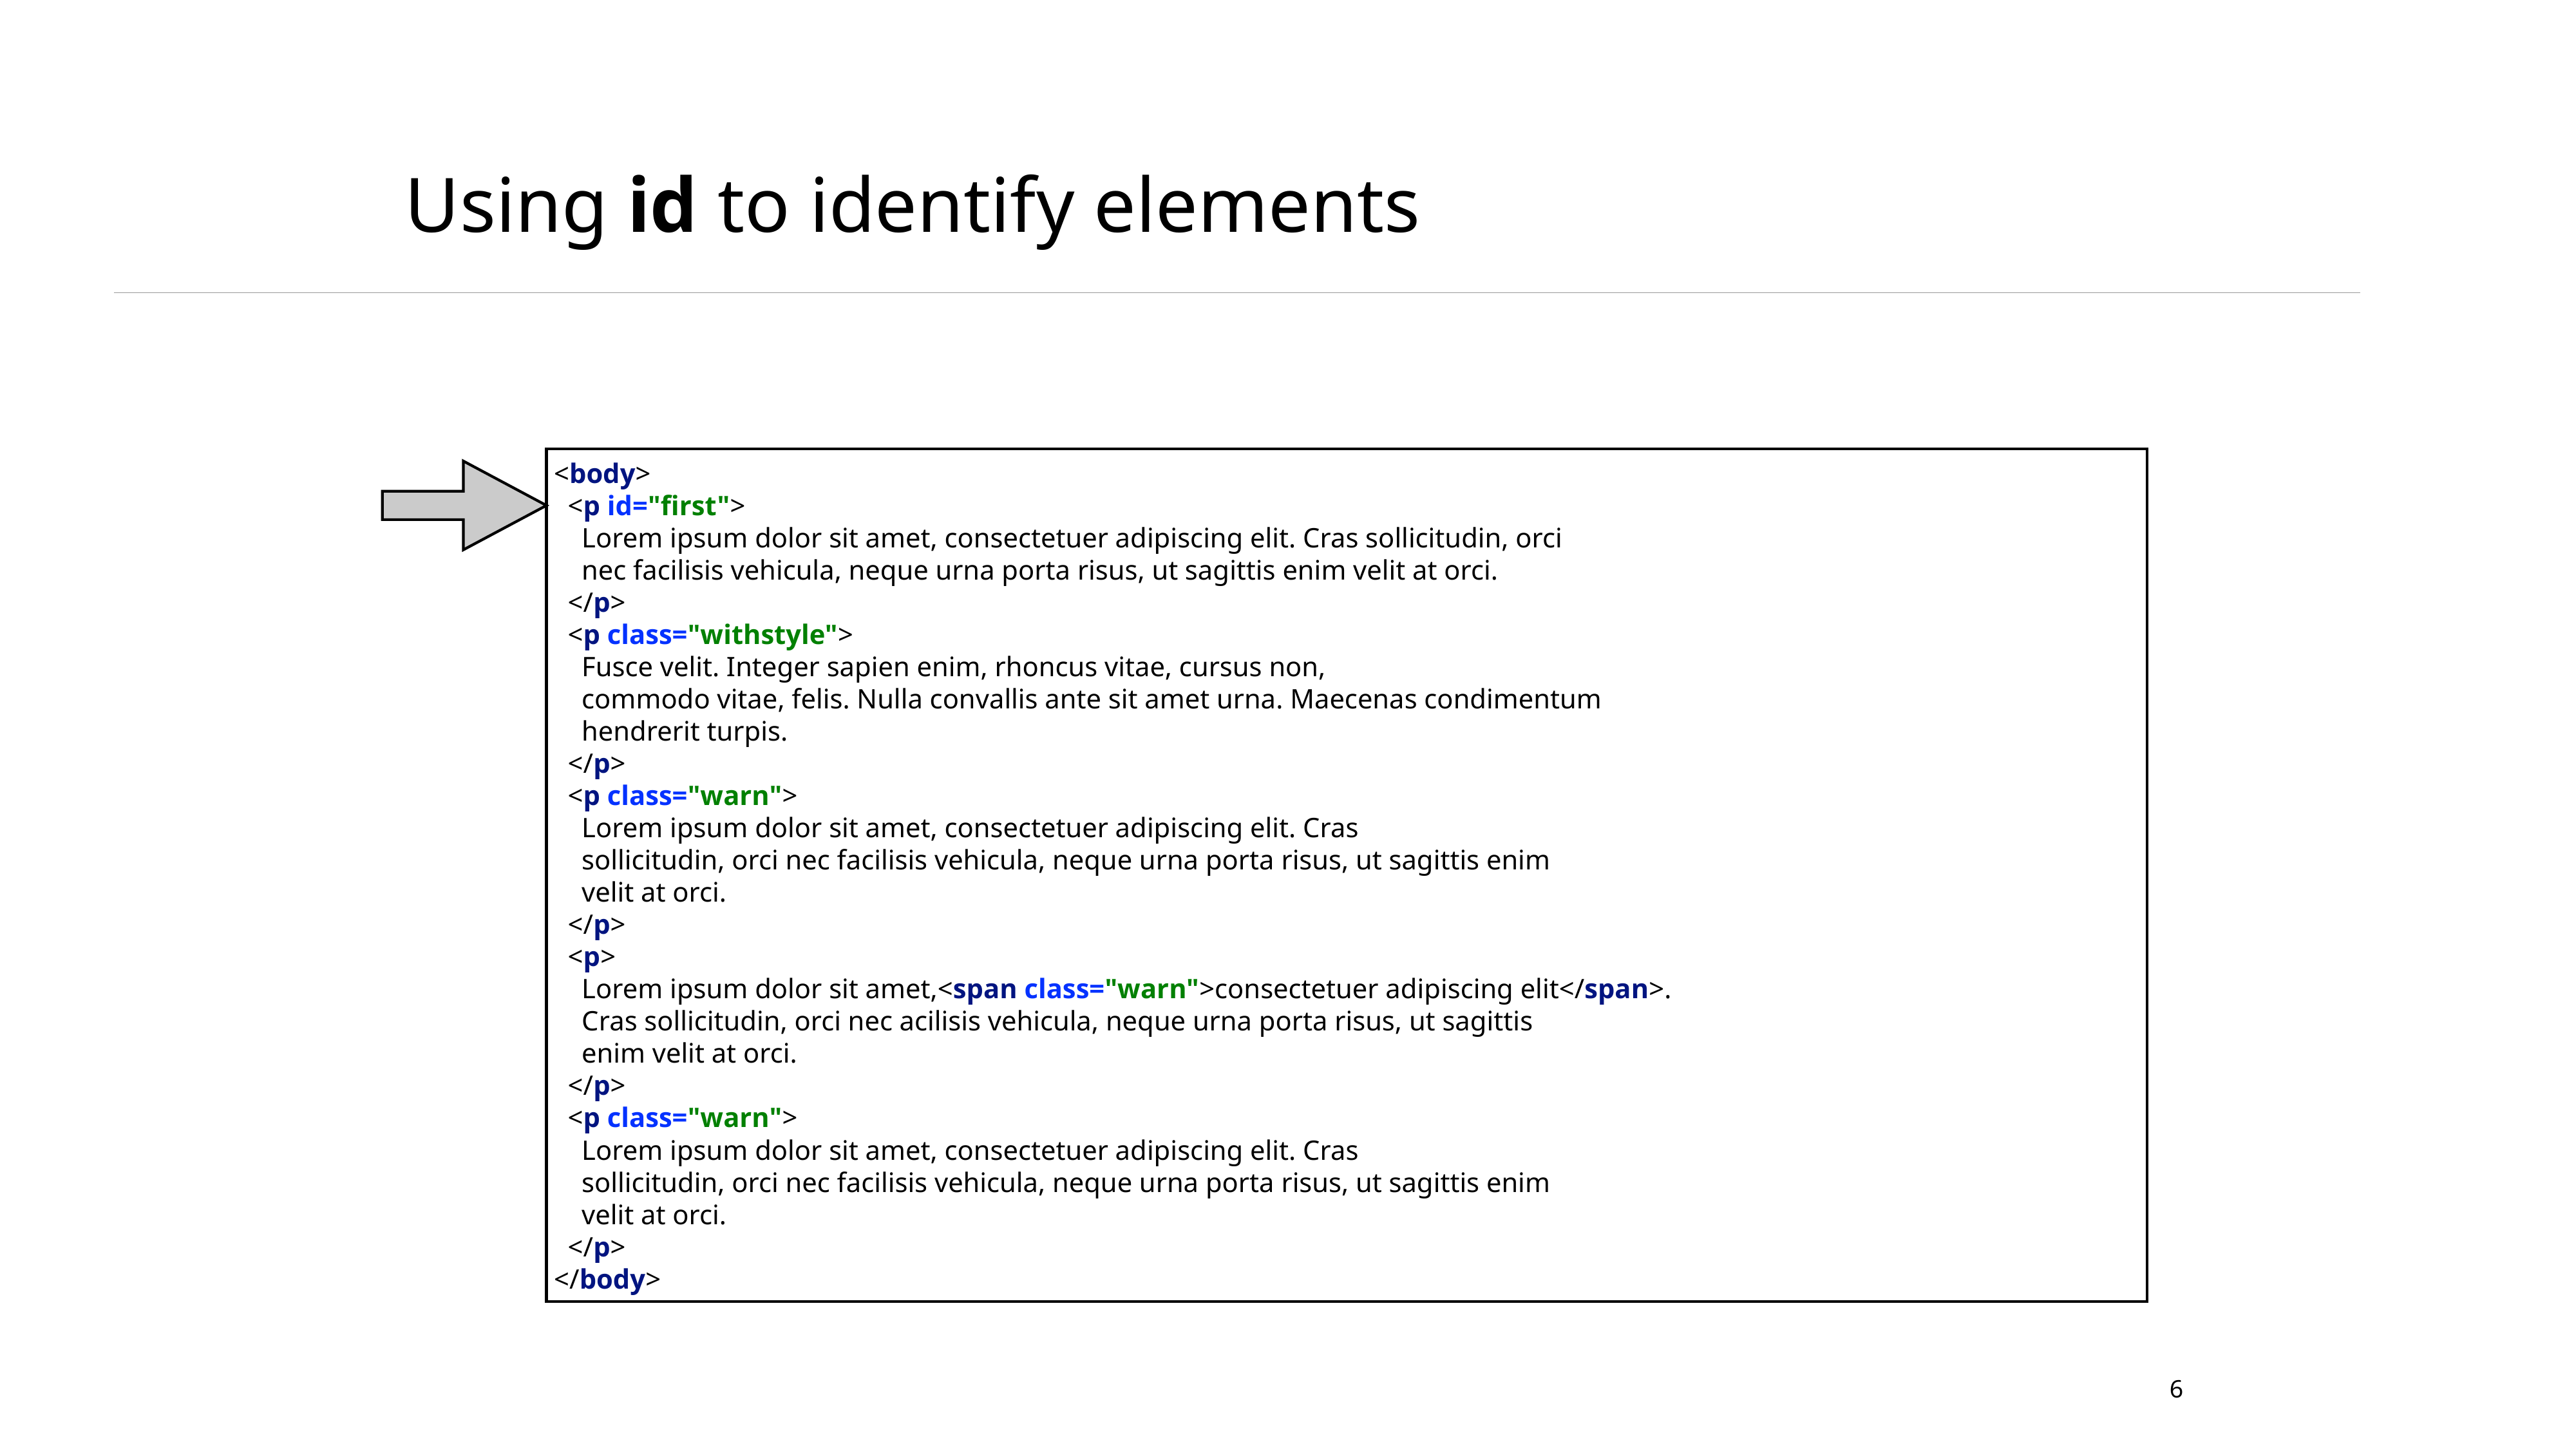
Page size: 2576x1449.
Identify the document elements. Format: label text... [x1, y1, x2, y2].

title Using id to identify elements [396, 91, 2121, 256]
text_box <body> <p id="first"> Lorem ipsum dolor sit amet, consectetuer adipiscing elit. Cras sollicitudin, orci nec facilisis vehicula, neque urna porta risus, ut sagittis enim velit at orci. </p> <p class="withstyle"> Fusce velit. Integer sapien enim, rhoncus vitae, cursus non, commodo vitae, felis. Nulla convallis ante sit amet urna. Maecenas condimentum hendrerit turpis. </p> <p class="warn"> Lorem ipsum dolor sit amet, consectetuer adipiscing elit. Cras sollicitudin, orci nec facilisis vehicula, neque urna porta risus, ut sagittis enim velit at orci. </p> <p> Lorem ipsum dolor sit amet,<span class="warn">consectetuer adipiscing elit</span>. Cras sollicitudin, orci nec acilisis vehicula, neque urna porta risus, ut sagittis enim velit at orci. </p> <p class="warn"> Lorem ipsum dolor sit amet, consectetuer adipiscing elit. Cras sollicitudin, orci nec facilisis vehicula, neque urna porta risus, ut sagittis enim velit at orci. </p> </body> [546, 449, 2148, 1302]
slide_number 6 [2143, 1365, 2192, 1413]
text_box [382, 460, 547, 550]
